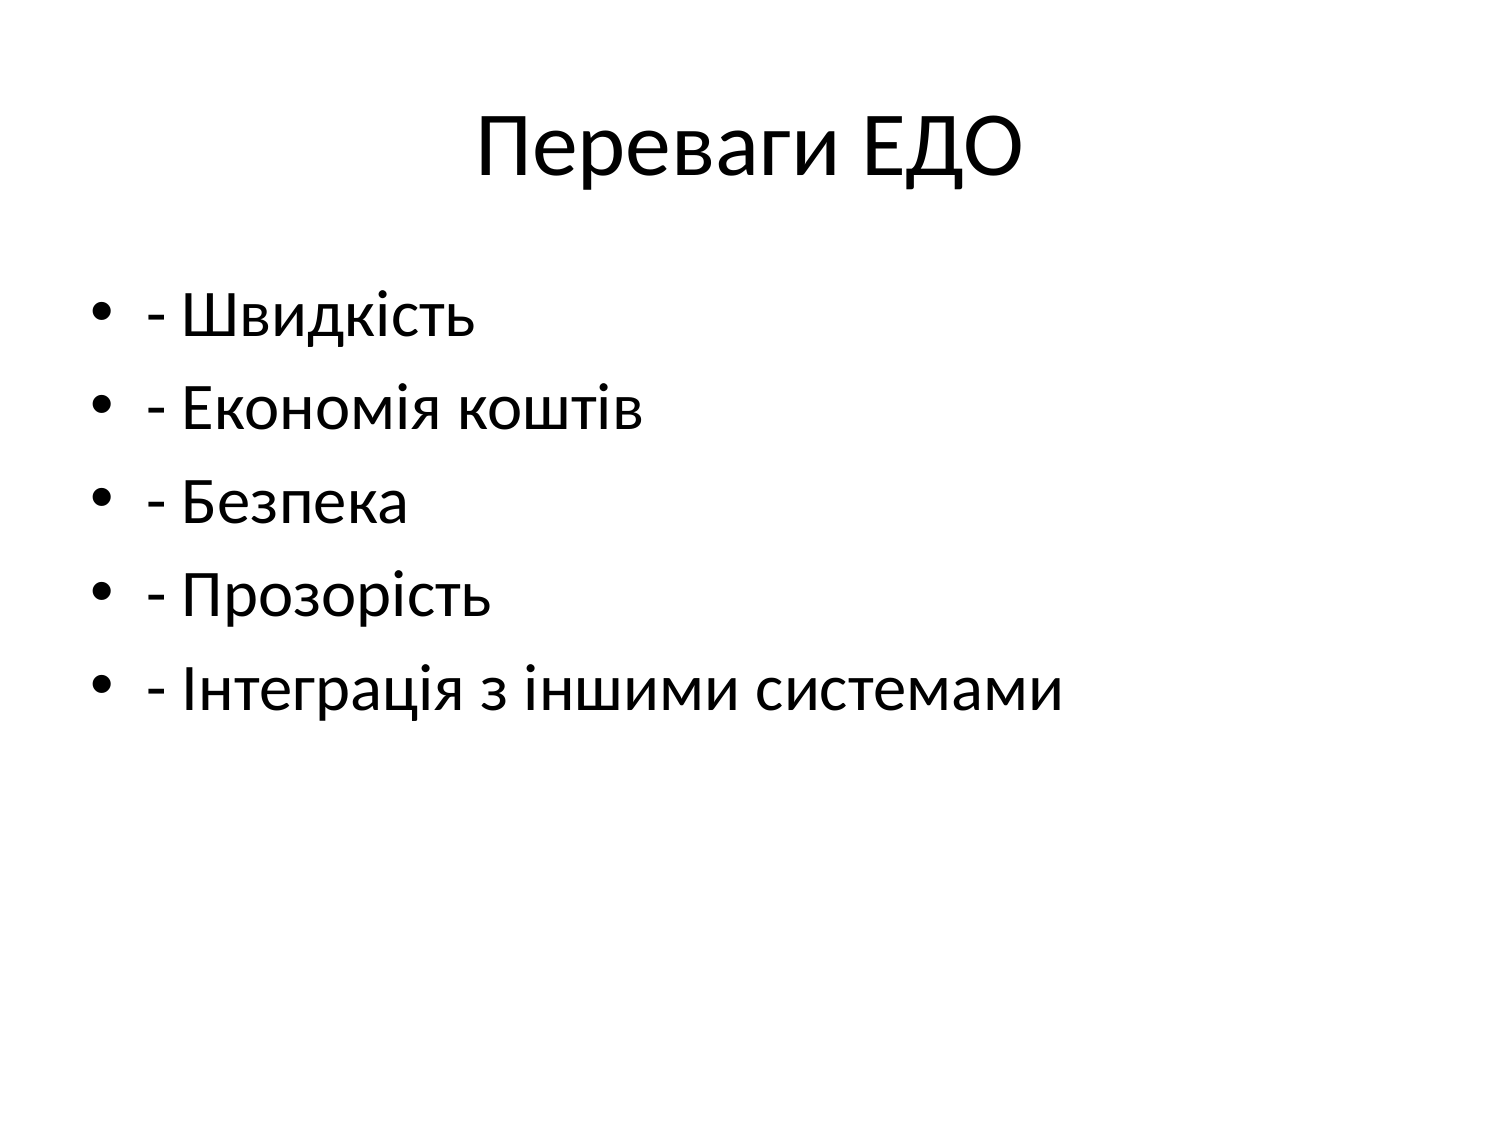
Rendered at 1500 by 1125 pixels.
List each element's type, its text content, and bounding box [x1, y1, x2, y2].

title Переваги ЕДО [75, 45, 1425, 233]
list - Швидкість - Економія коштів - Безпека - Прозорість - Інтеграція з іншими системами [75, 262, 1425, 1005]
